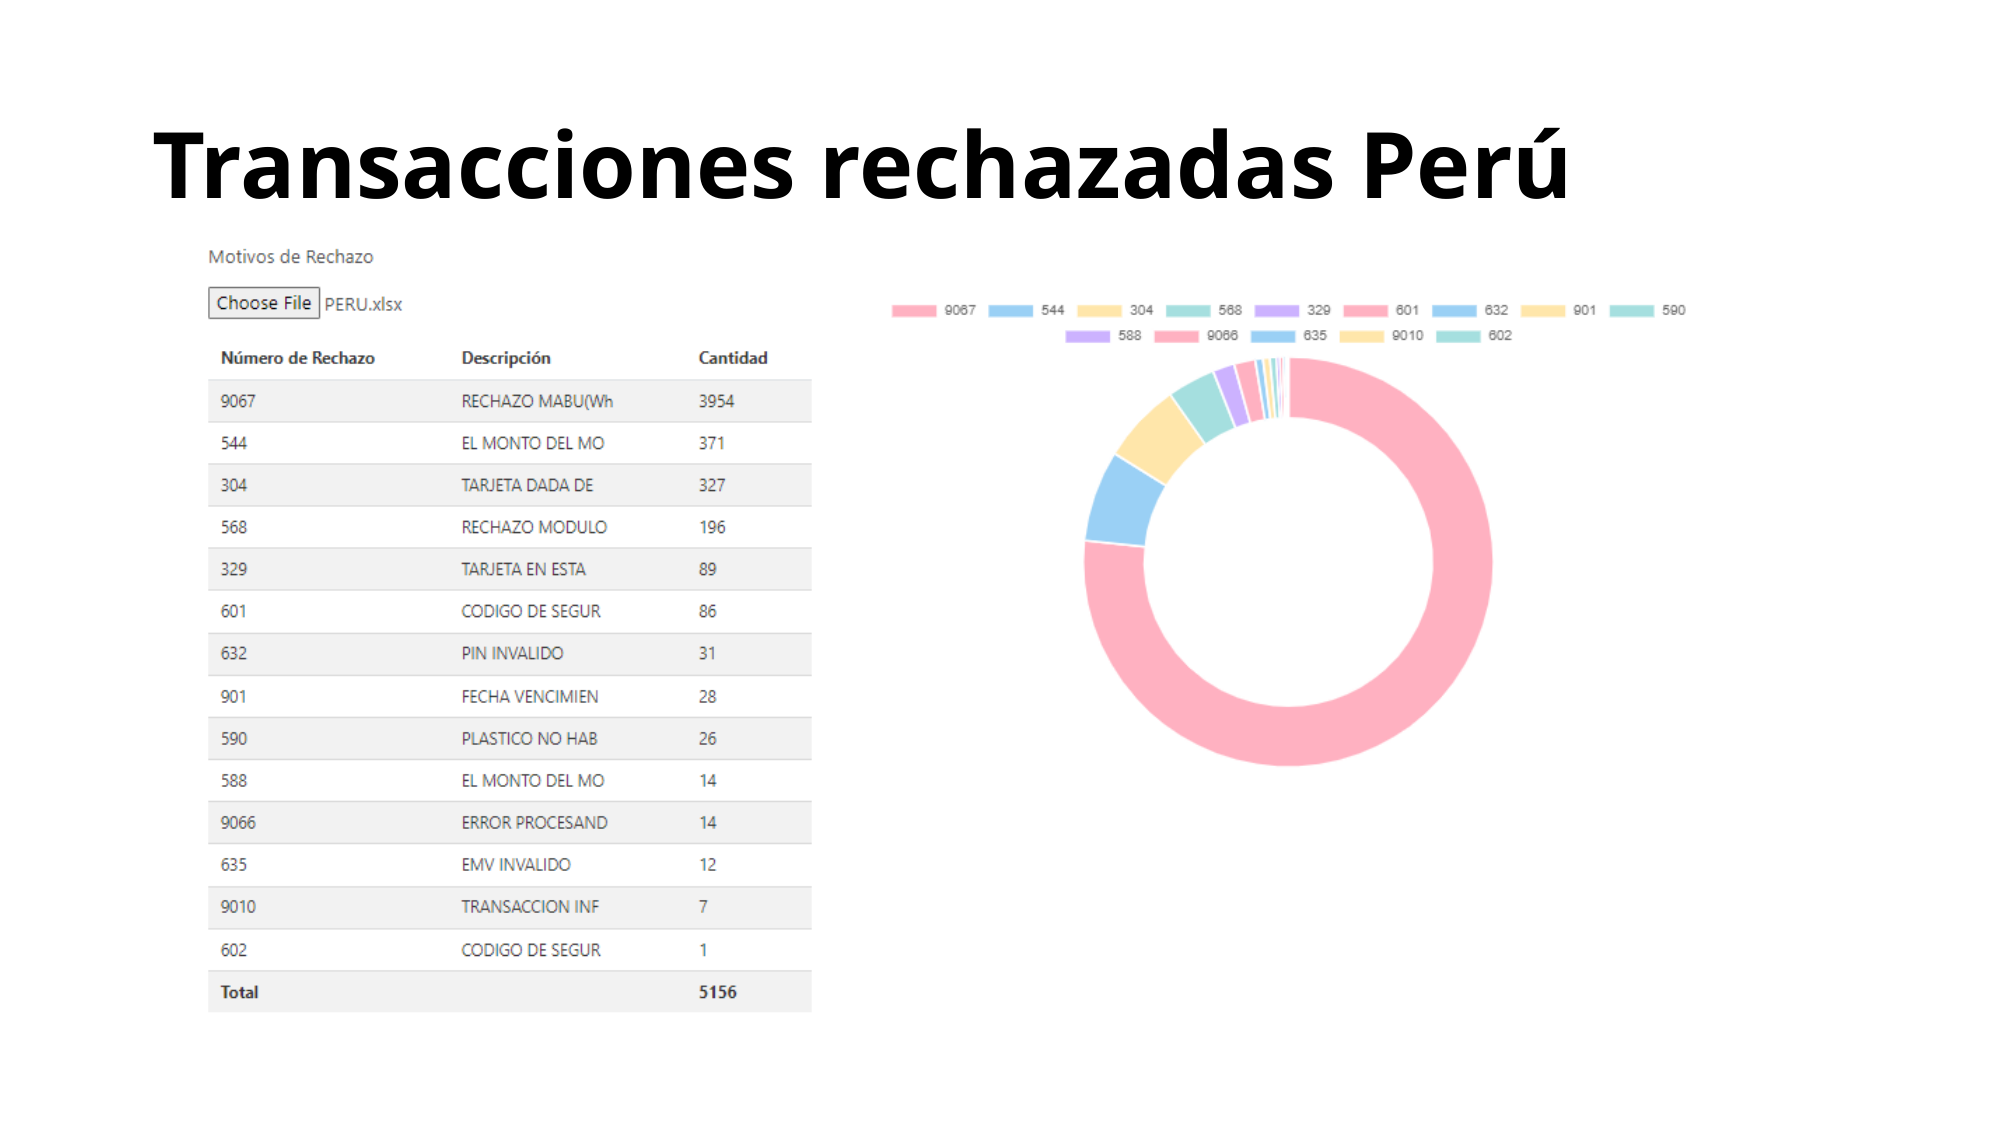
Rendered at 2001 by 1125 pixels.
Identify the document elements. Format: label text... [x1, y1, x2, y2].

title Transacciones rechazadas Perú [137, 59, 1863, 278]
picture [137, 231, 1732, 1046]
